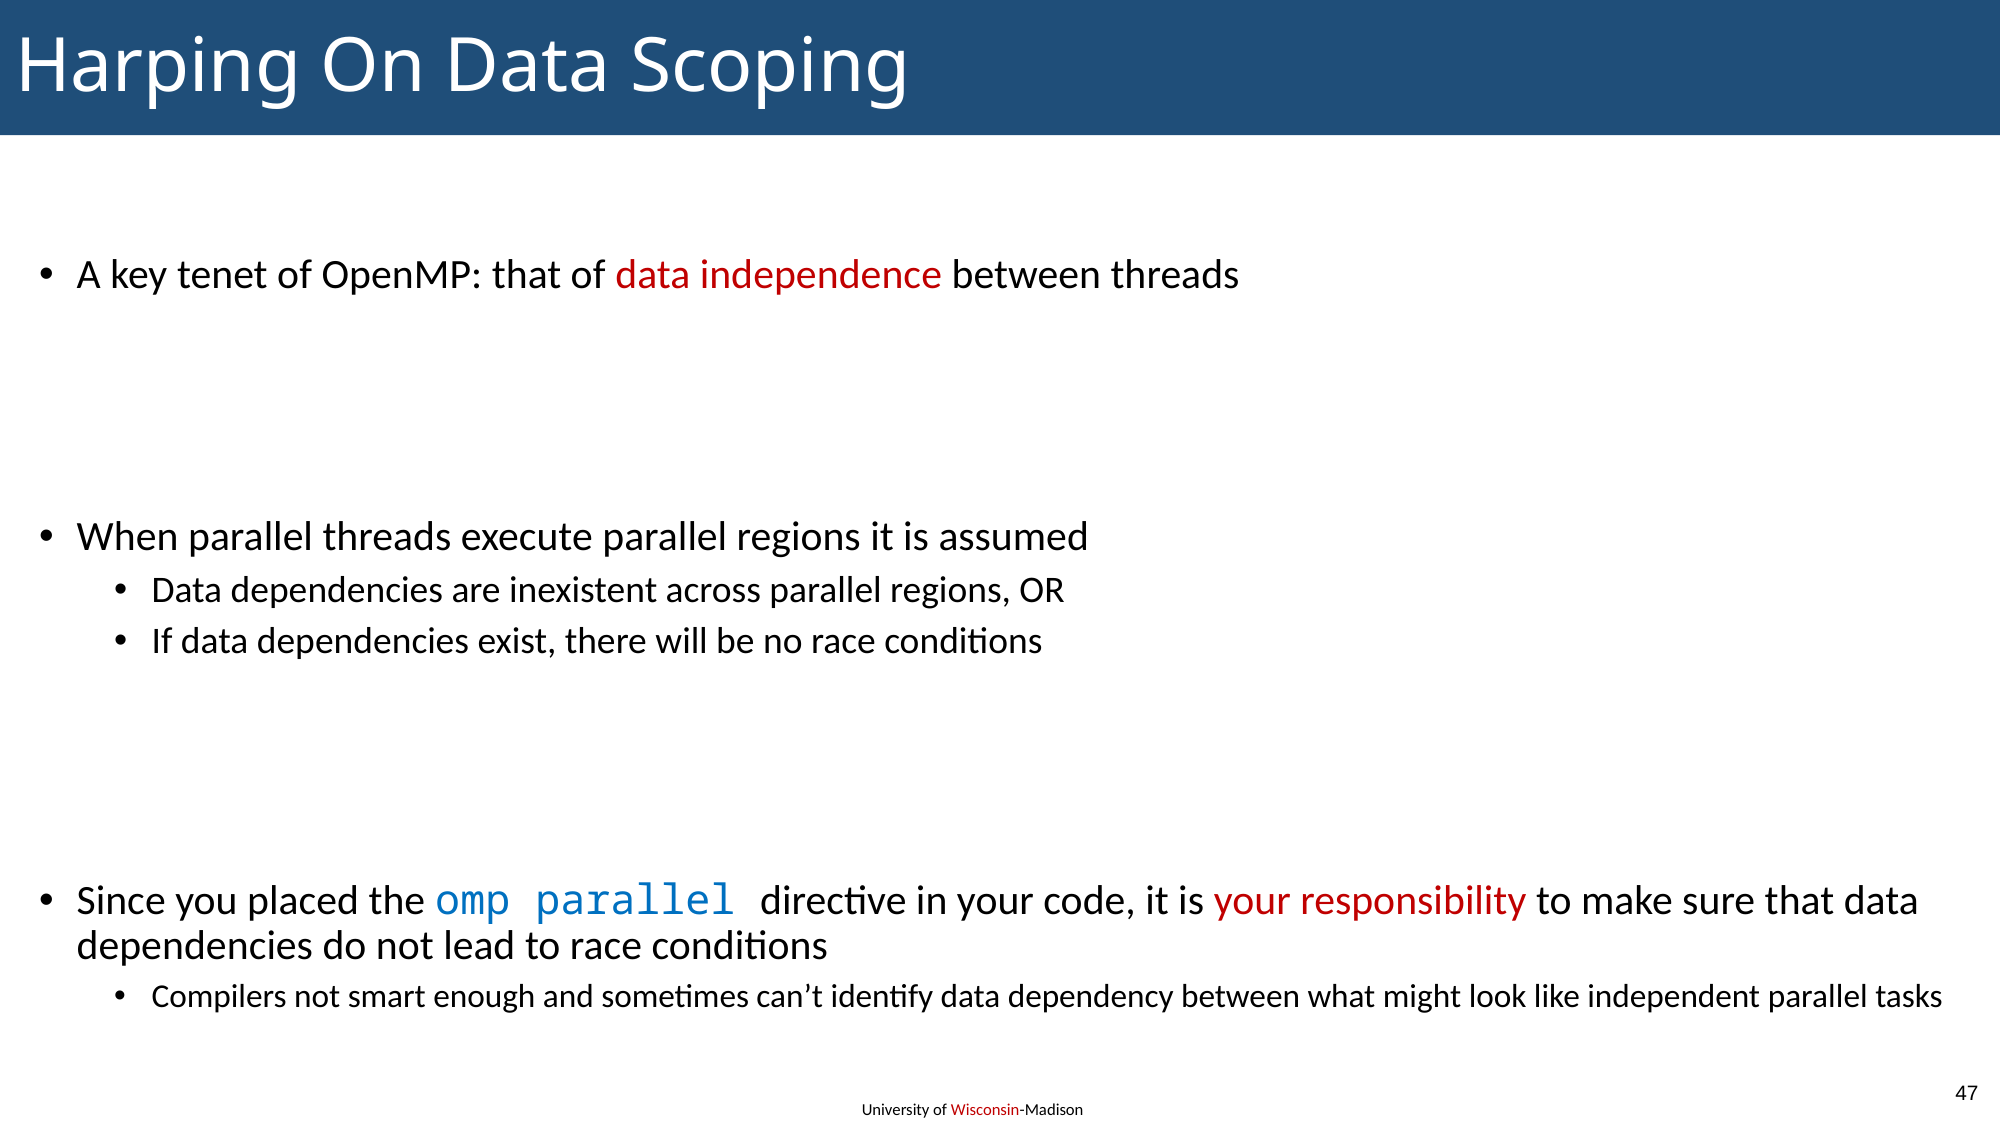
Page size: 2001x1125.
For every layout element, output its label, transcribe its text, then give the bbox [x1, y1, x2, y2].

slide_number 47 [1879, 1069, 1994, 1114]
title Harping On Data Scoping [0, 0, 2000, 136]
list A key tenet of OpenMP: that of data independence between threads When parallel threads execute parallel regions it is assumed Data dependencies are inexistent across parallel regions, OR If data dependencies exist, there will be no race conditions Since you placed the omp parallel directive in your code, it is your responsibility to make sure that data dependencies do not lead to race conditions Compilers not smart enough and sometimes can’t identify data dependency between what might look like independent parallel tasks [24, 245, 1987, 1055]
